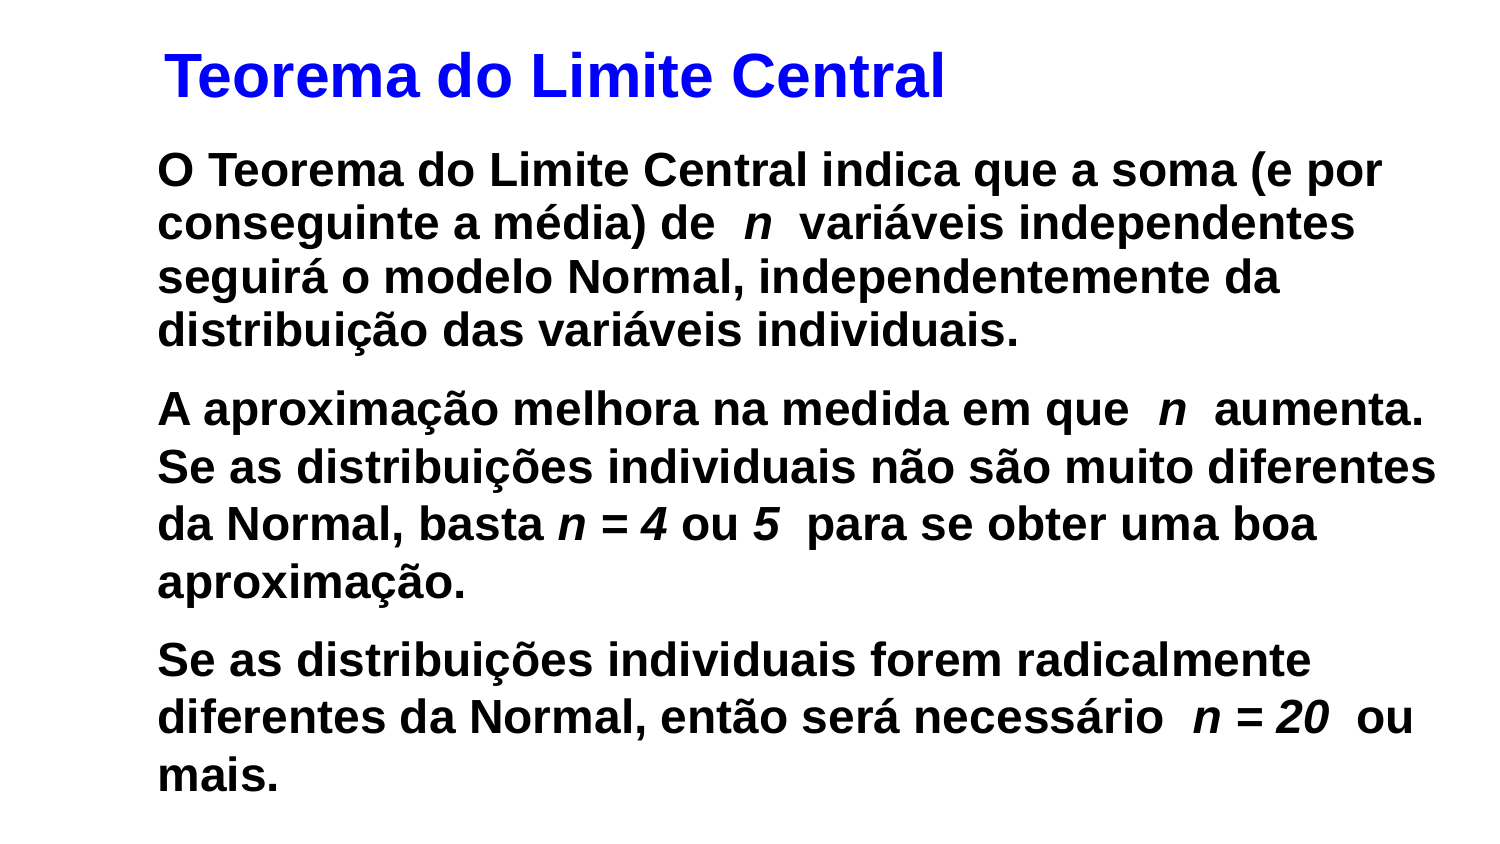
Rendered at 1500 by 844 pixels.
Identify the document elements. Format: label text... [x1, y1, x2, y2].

list O Teorema do Limite Central indica que a soma (e por conseguinte a média) de n variáveis independentes seguirá o modelo Normal, independentemente da distribuição das variáveis individuais. A aproximação melhora na medida em que n aumenta. Se as distribuições individuais não são muito diferentes da Normal, basta n = 4 ou 5 para se obter uma boa aproximação. Se as distribuições individuais forem radicalmente diferentes da Normal, então será necessário n = 20 ou mais. [144, 137, 1457, 748]
title Teorema do Limite Central [151, 18, 1420, 137]
